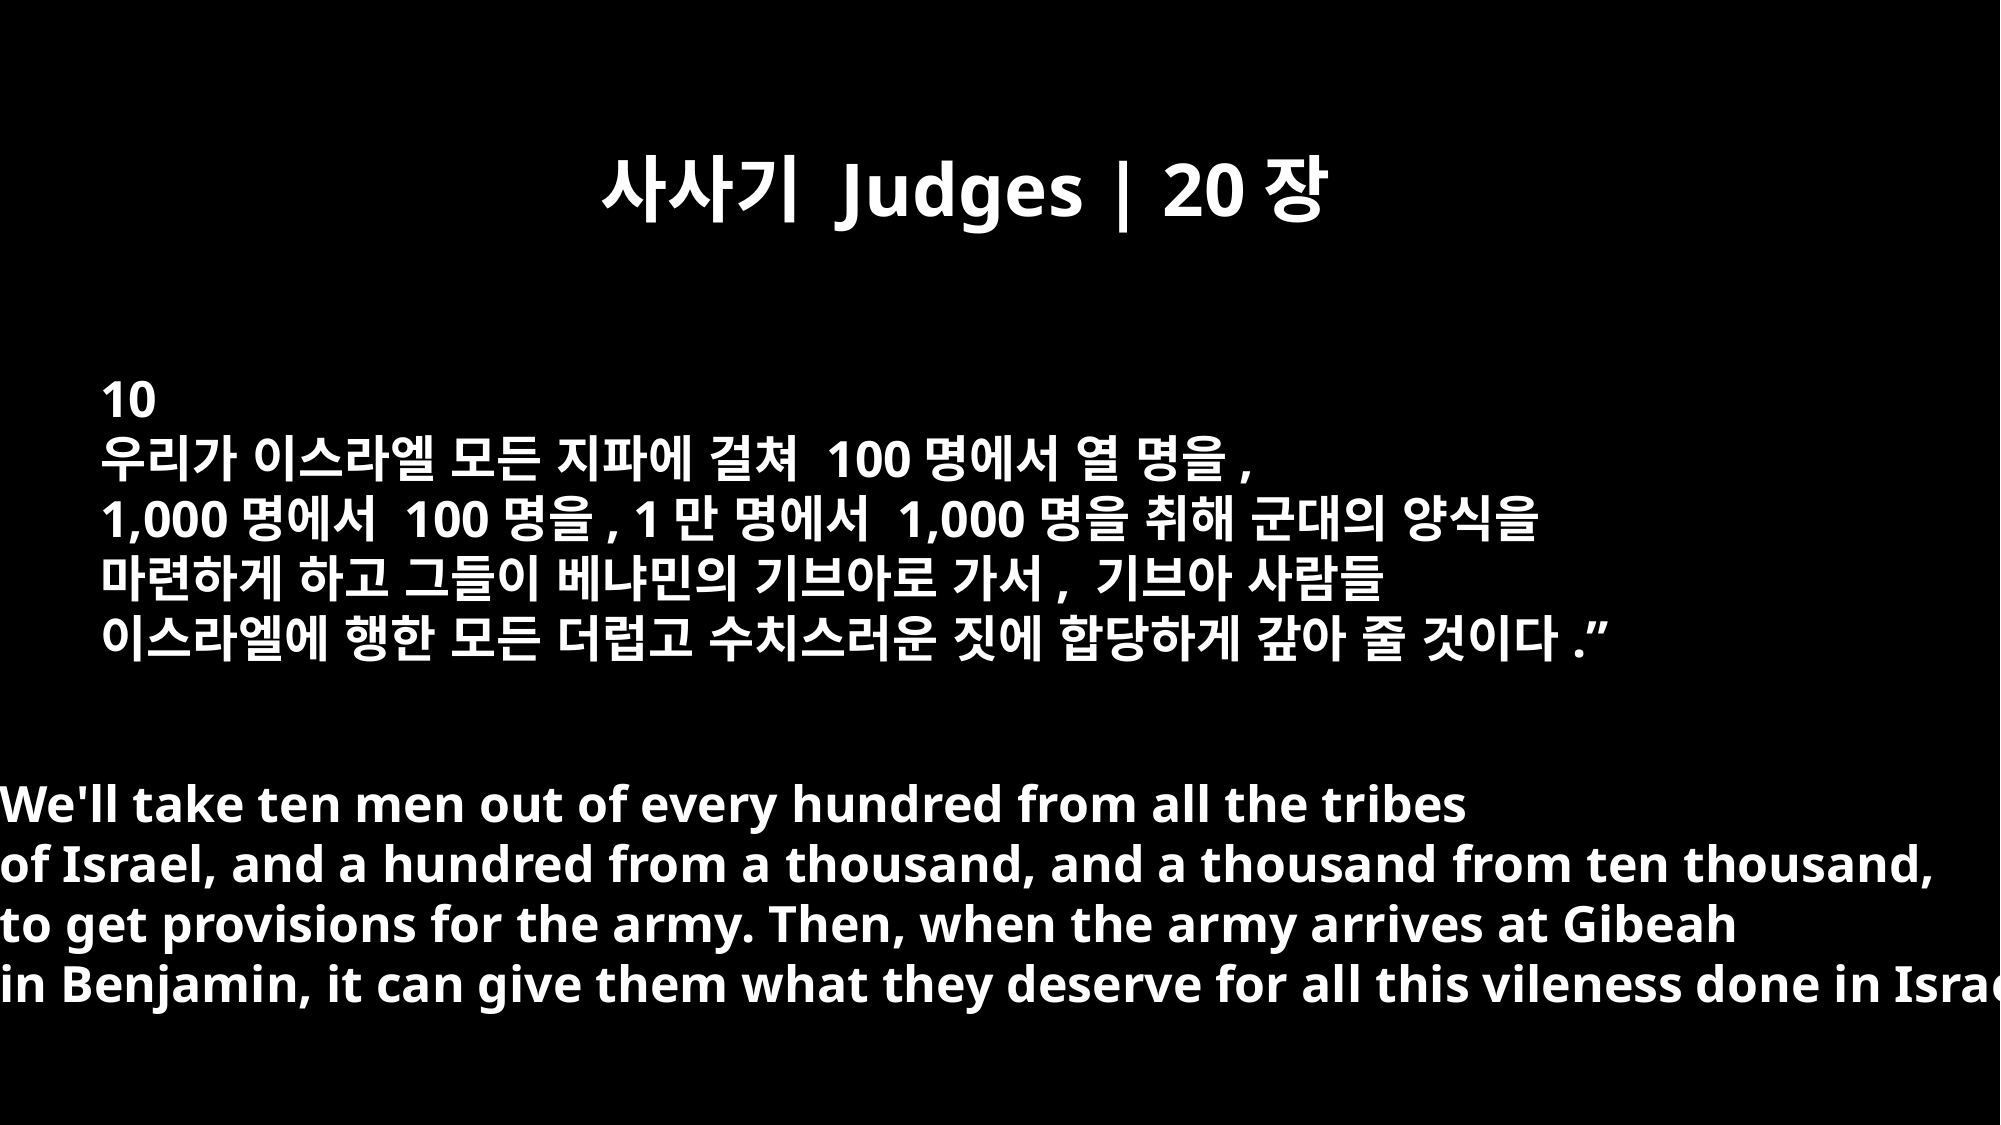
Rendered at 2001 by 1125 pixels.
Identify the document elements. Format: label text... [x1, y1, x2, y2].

text_box 사사기 Judges | 20장 [585, 136, 1347, 239]
text_box We'll take ten men out of every hundred from all the tribes of Israel, and a hundred from a thousand, and a thousand from ten thousand, to get provisions for the army. Then, when the army arrives at Gibeah in Benjamin, it can give them what they deserve for all this vileness done in Israel." [0, 764, 2000, 1020]
text_box 10 우리가 이스라엘 모든 지파에 걸쳐 100명에서 열 명을, 1,000명에서 100명을, 1만 명에서 1,000명을 취해 군대의 양식을 마련하게 하고 그들이 베냐민의 기브아로 가서, 기브아 사람들 이스라엘에 행한 모든 더럽고 수치스러운 짓에 합당하게 갚아 줄 것이다.” [85, 359, 1624, 675]
